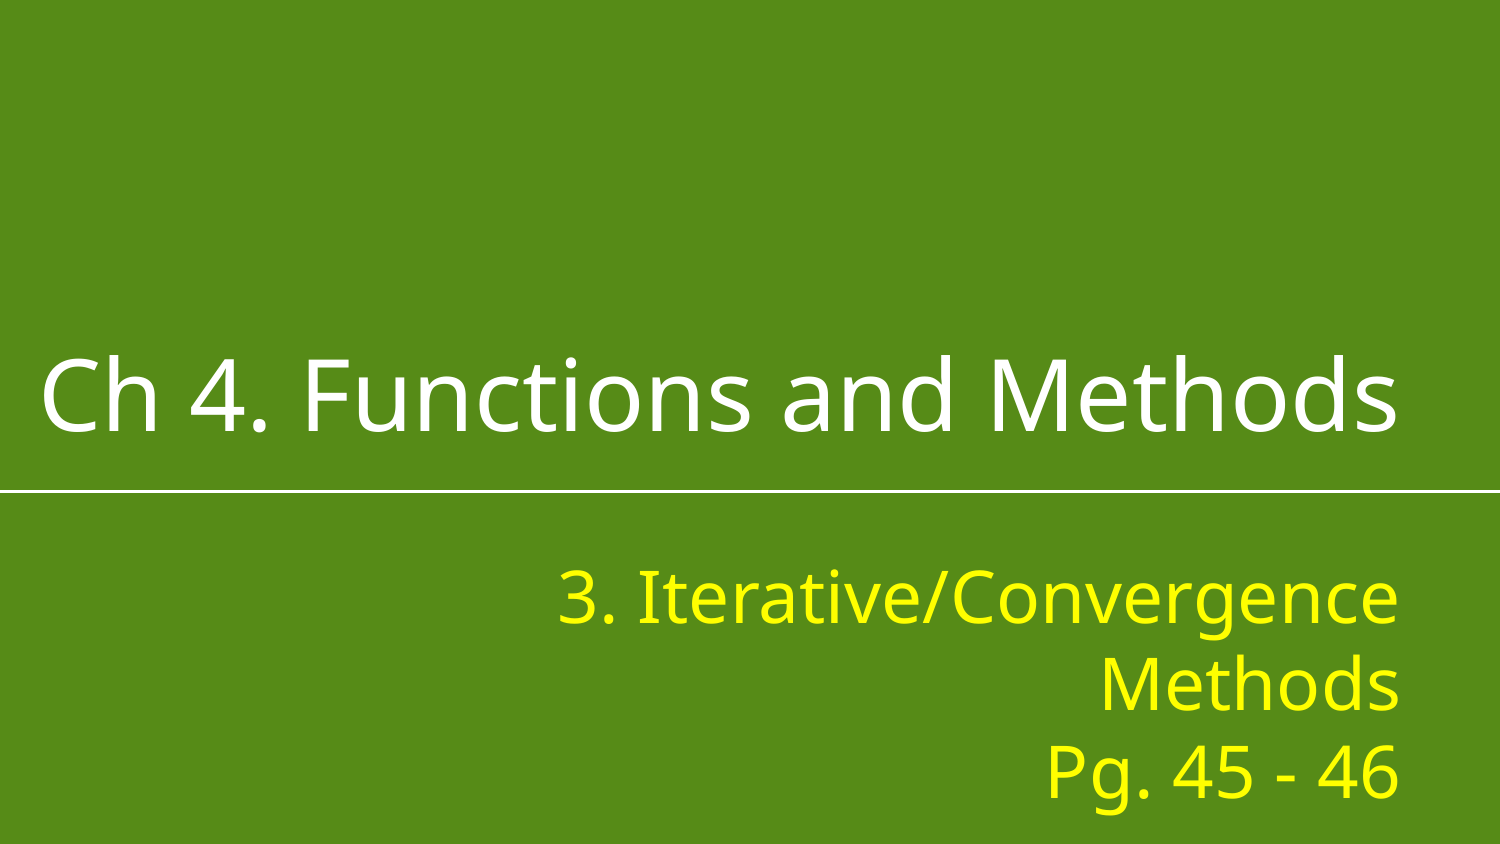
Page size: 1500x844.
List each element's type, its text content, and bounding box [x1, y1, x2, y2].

title Ch 4. Functions and Methods [0, 206, 1417, 467]
subtitle 3. Iterative/Convergence Methods Pg. 45 - 46 [463, 535, 1417, 645]
